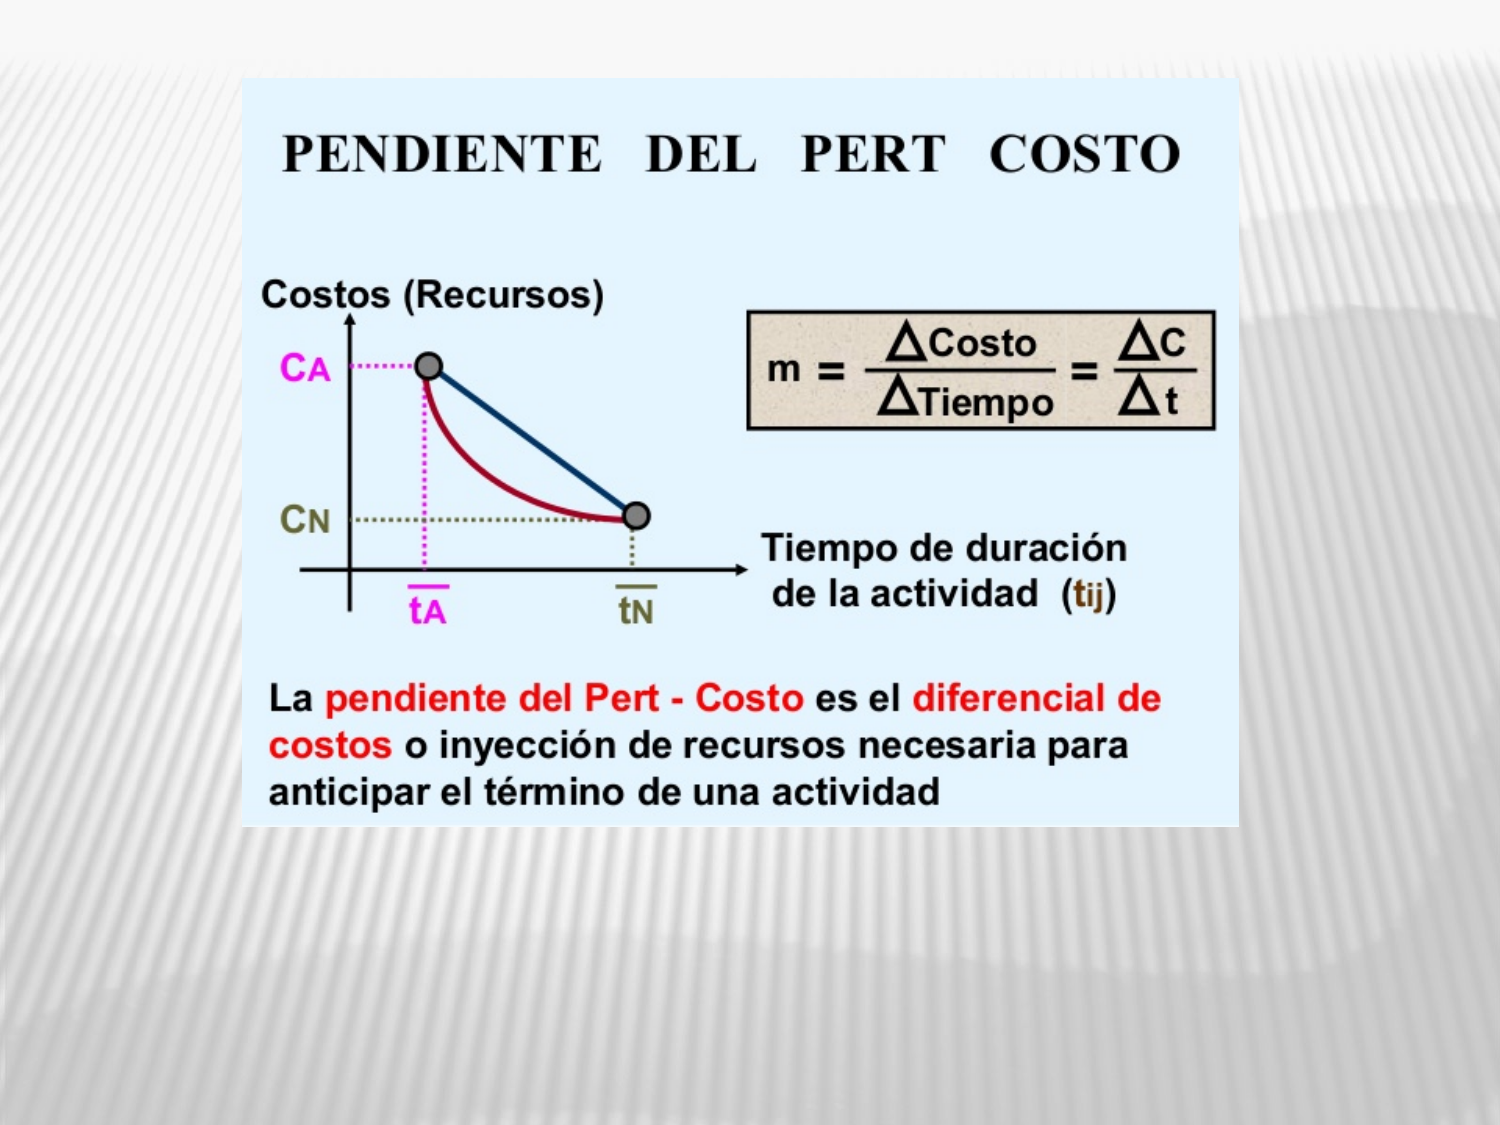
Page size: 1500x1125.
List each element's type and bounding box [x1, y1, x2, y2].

picture [241, 77, 1240, 827]
